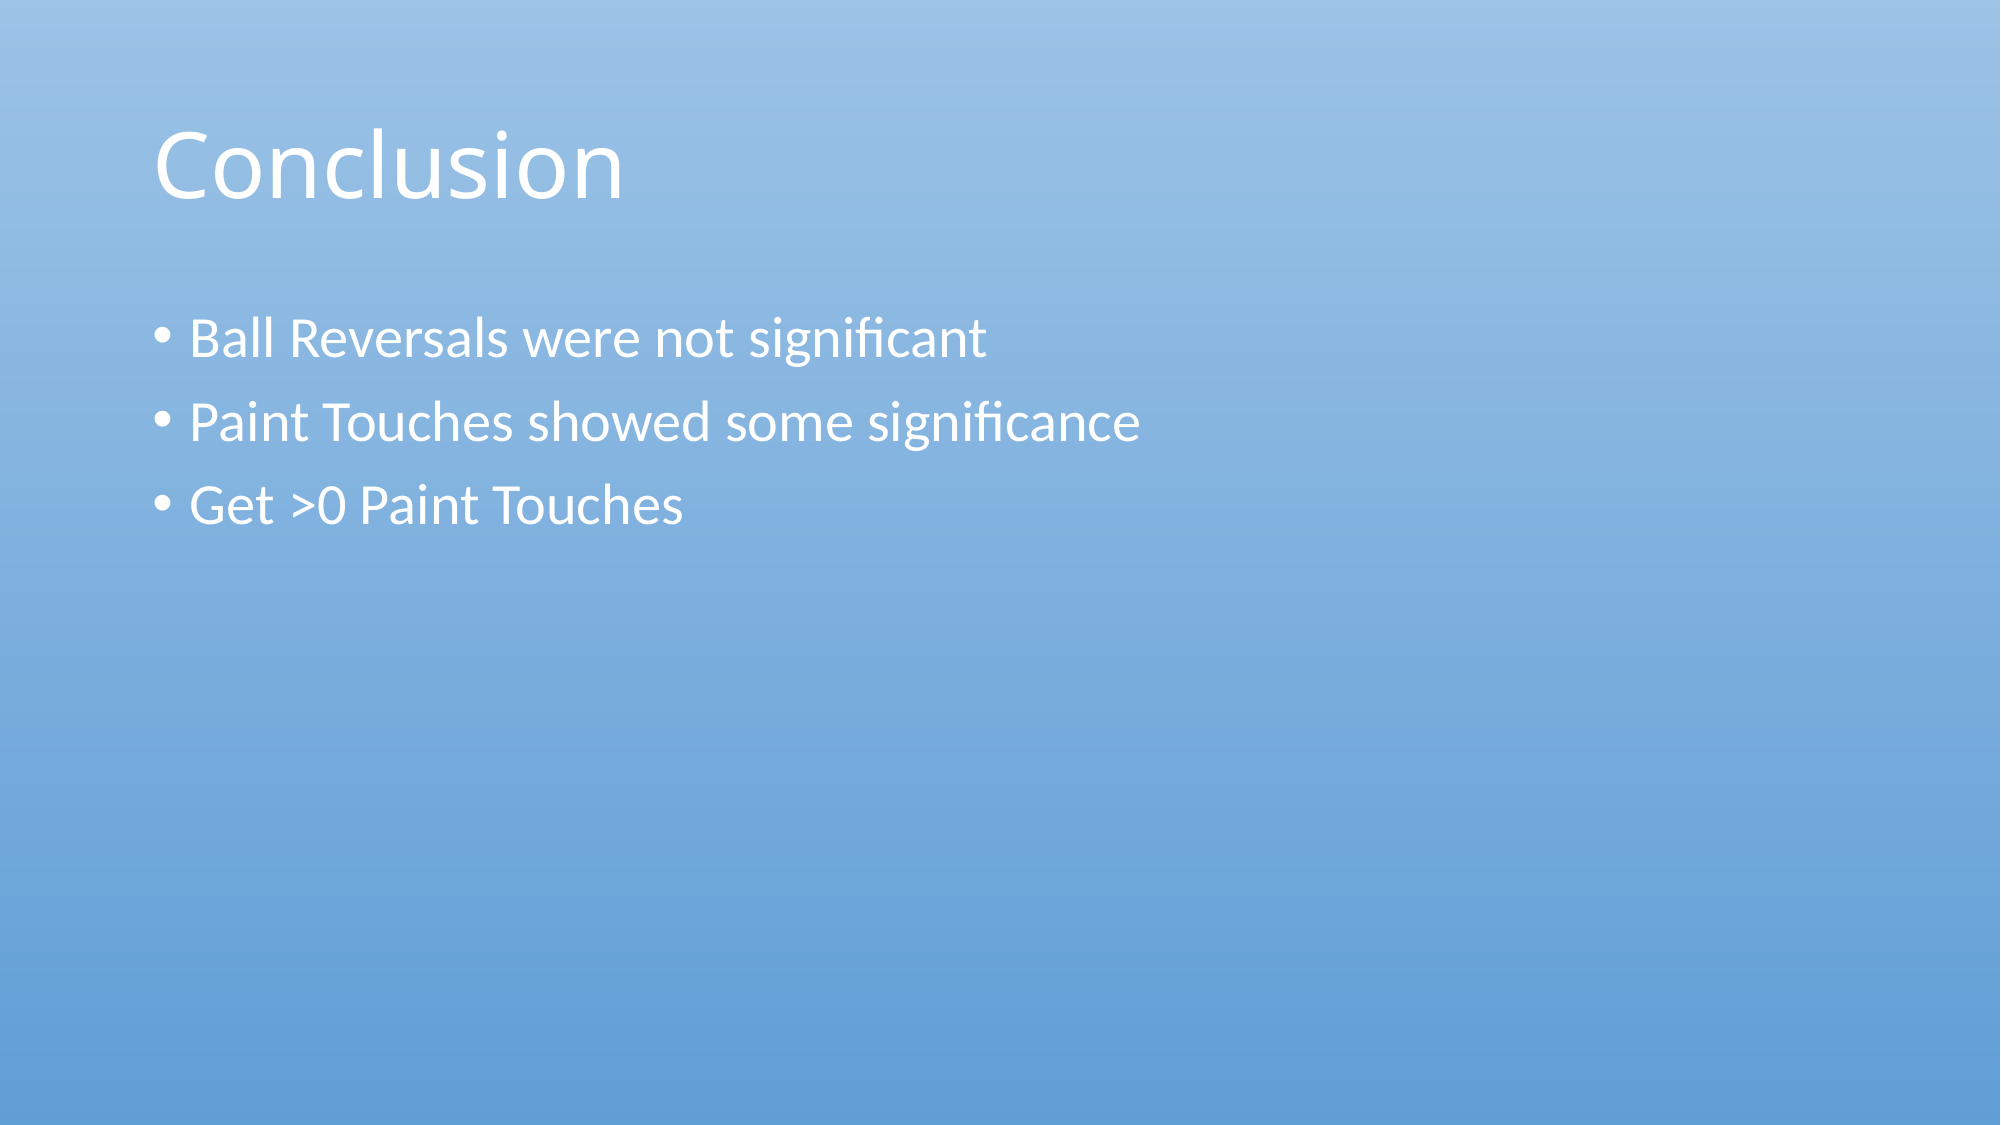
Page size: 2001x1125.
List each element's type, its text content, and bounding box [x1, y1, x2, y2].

title Conclusion [137, 59, 1863, 278]
list Ball Reversals were not significant Paint Touches showed some significance Get >0 Paint Touches [137, 299, 1863, 1014]
